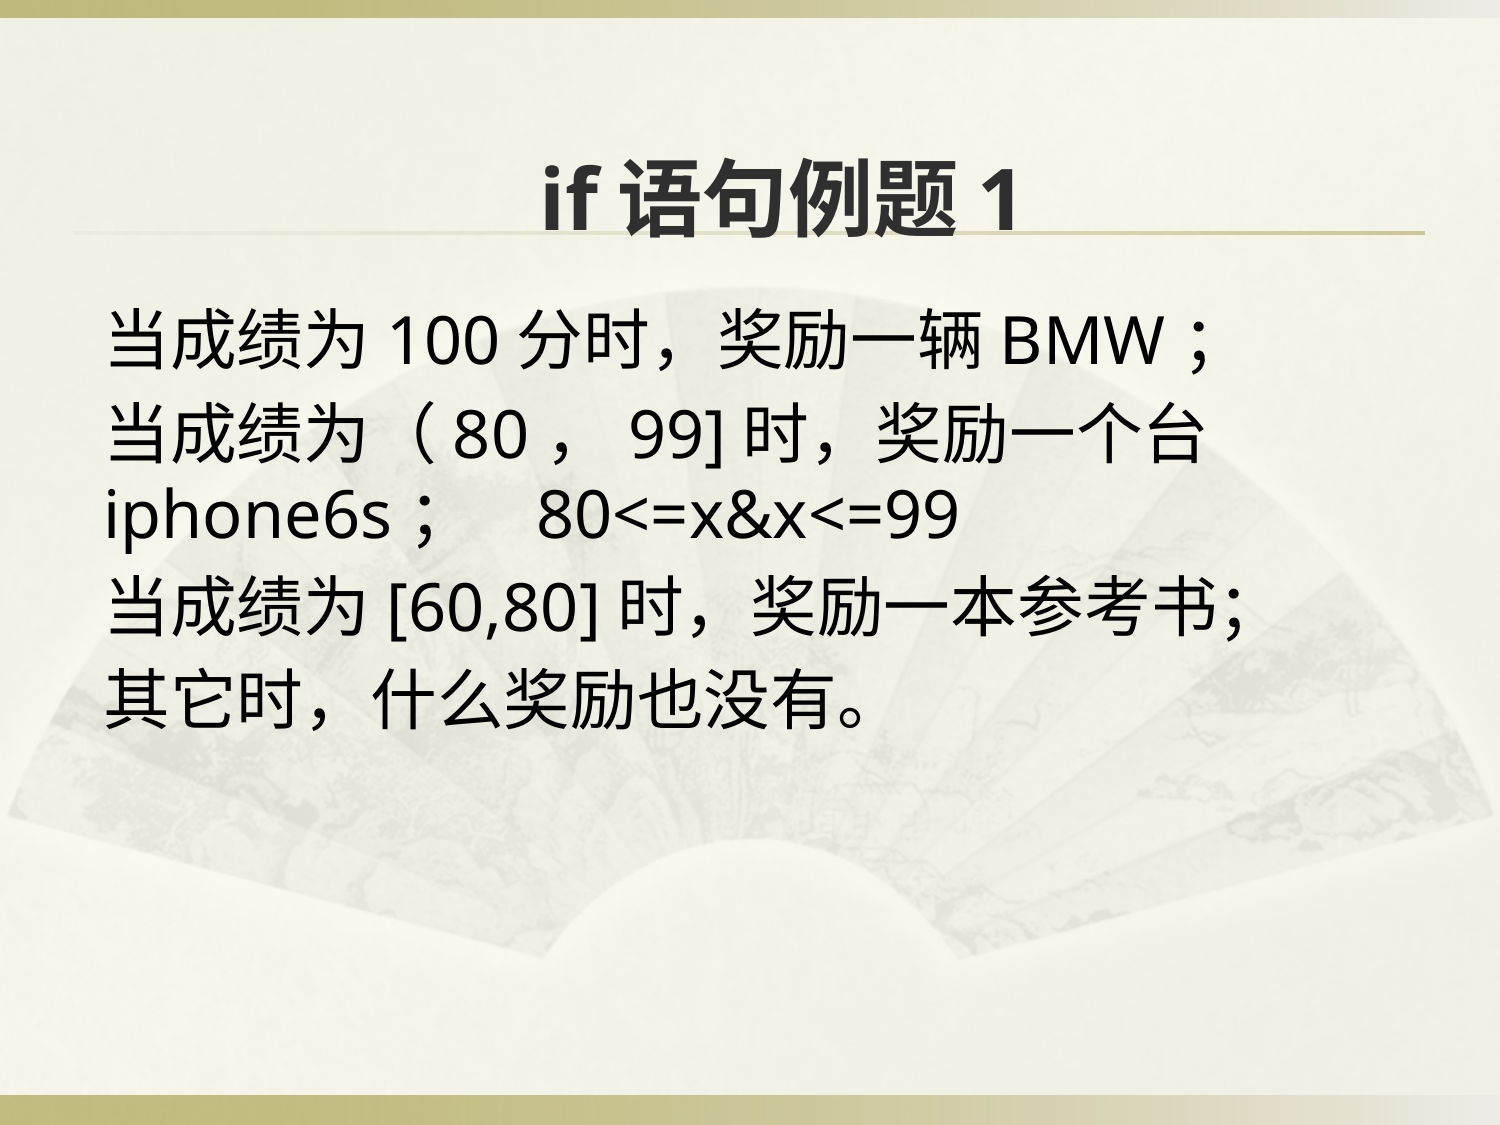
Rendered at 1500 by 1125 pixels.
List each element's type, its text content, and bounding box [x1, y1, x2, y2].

list 当成绩为100分时，奖励一辆BMW； 当成绩为（80，99]时，奖励一个台iphone6s； 80<=x&x<=99 当成绩为[60,80]时，奖励一本参考书； 其它时，什么奖励也没有。 [88, 290, 1439, 1034]
title if语句例题1 [442, 137, 1124, 256]
